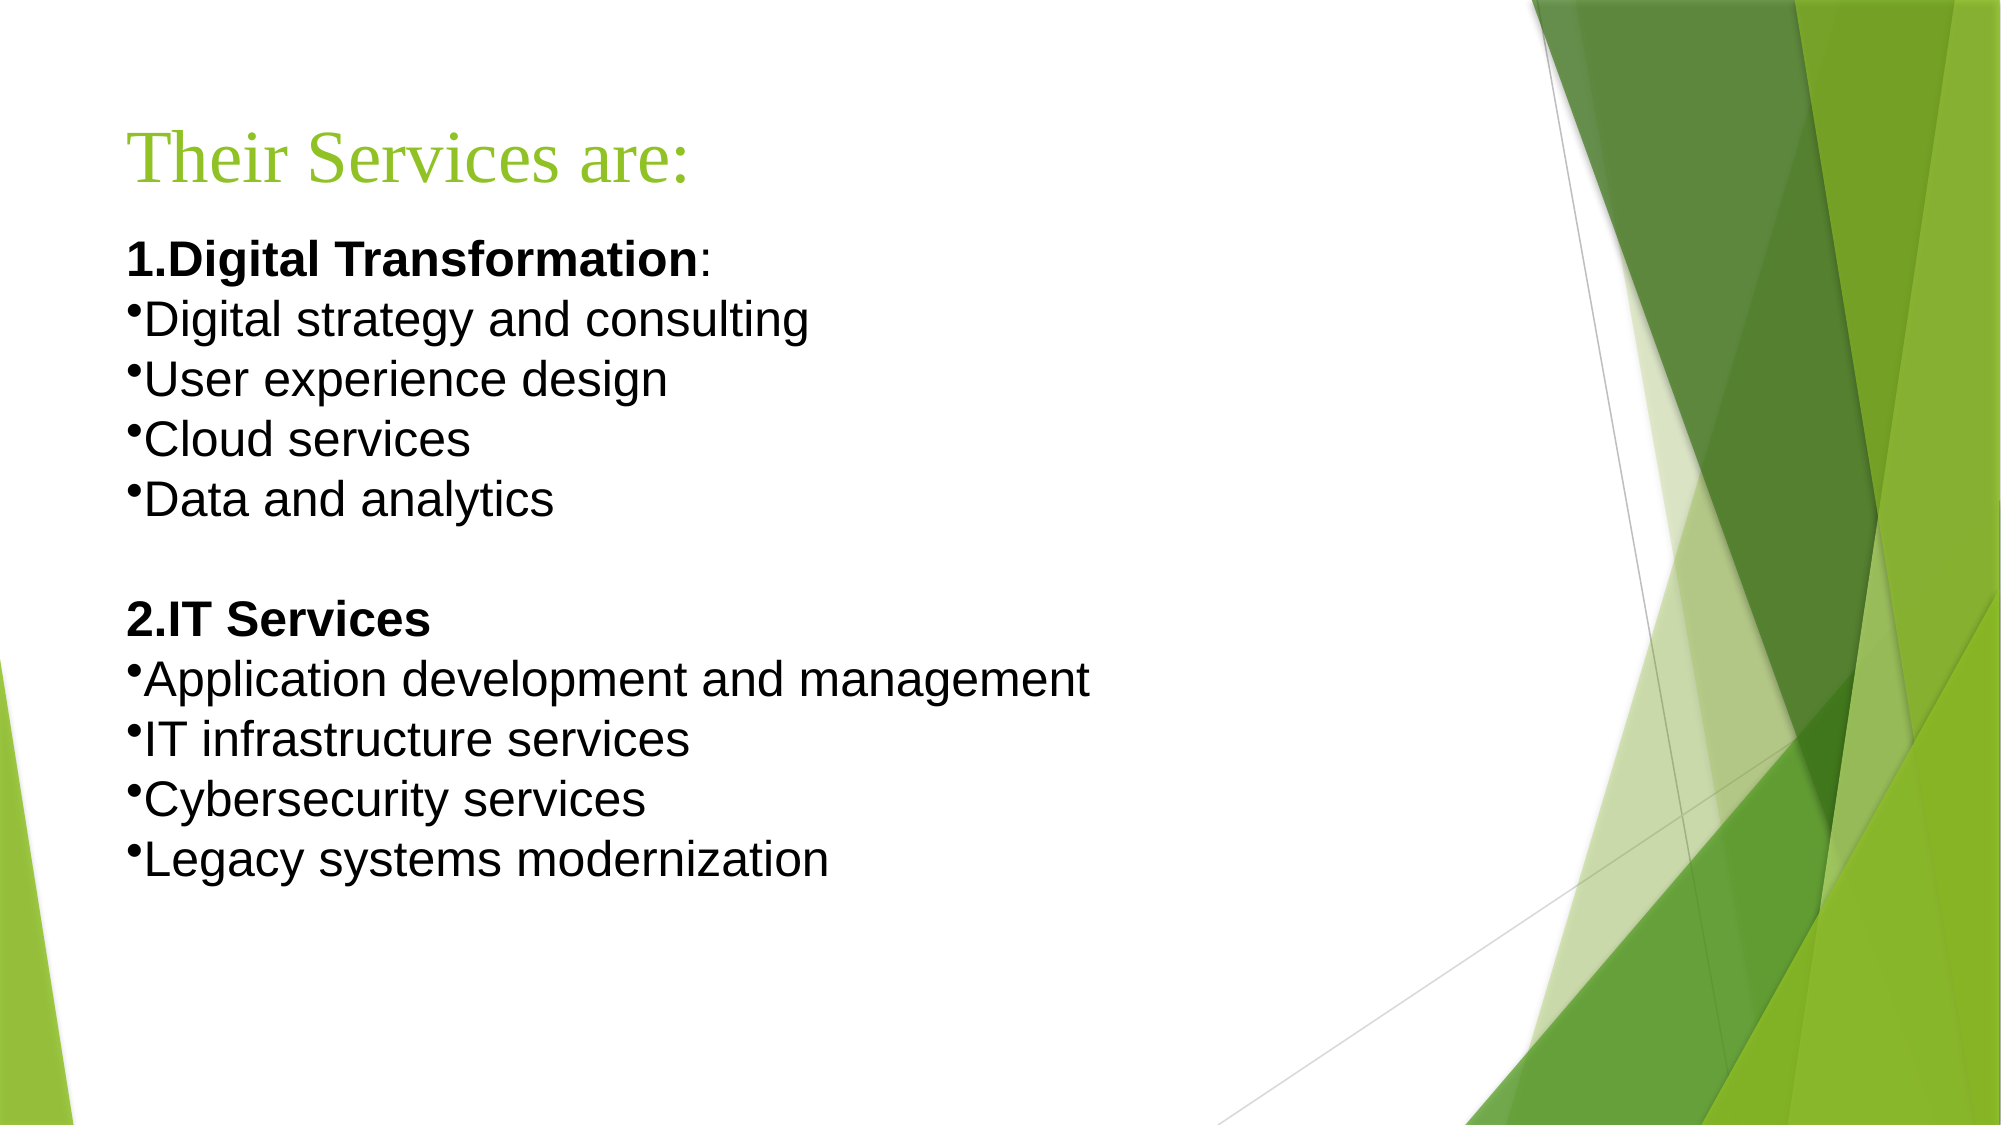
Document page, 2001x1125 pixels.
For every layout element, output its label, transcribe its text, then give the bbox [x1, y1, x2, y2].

list 1.Digital Transformation: Digital strategy and consulting User experience design Cloud services Data and analytics 2.IT Services Application development and management IT infrastructure services Cybersecurity services Legacy systems modernization [111, 219, 1118, 1000]
title Their Services are: [111, 99, 1522, 317]
